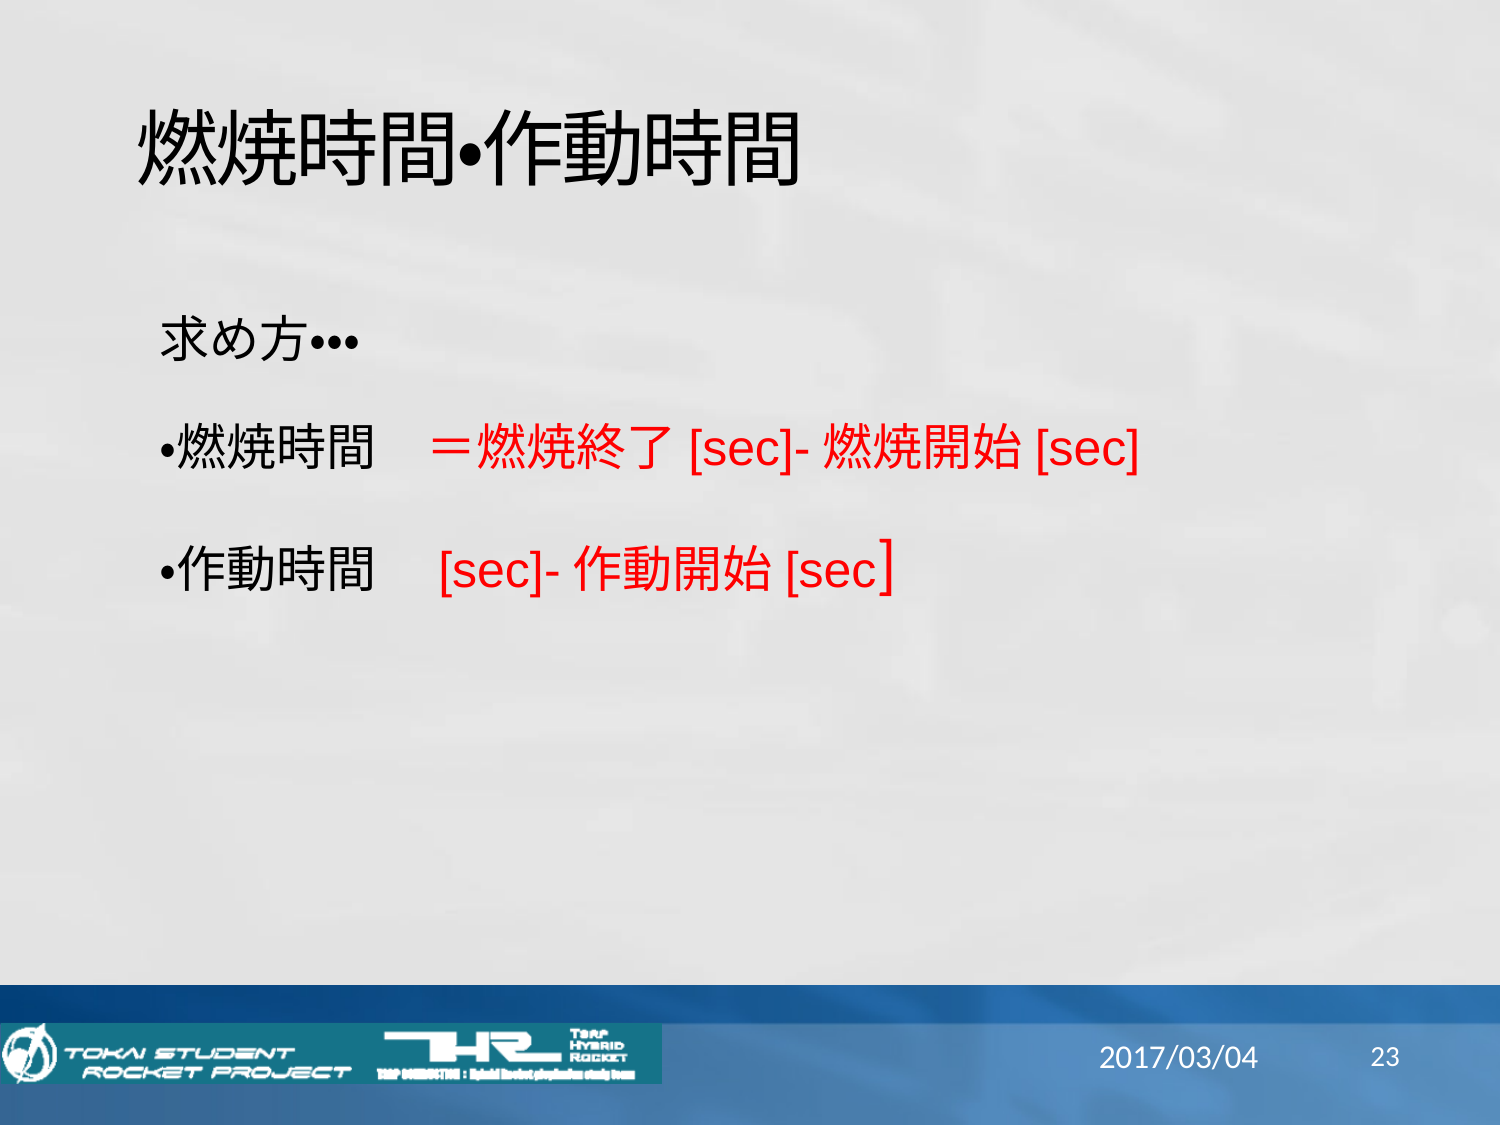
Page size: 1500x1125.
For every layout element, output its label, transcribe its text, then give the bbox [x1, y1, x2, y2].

picture [0, 0, 1500, 1125]
title 燃焼時間・作動時間 [135, 66, 1075, 239]
